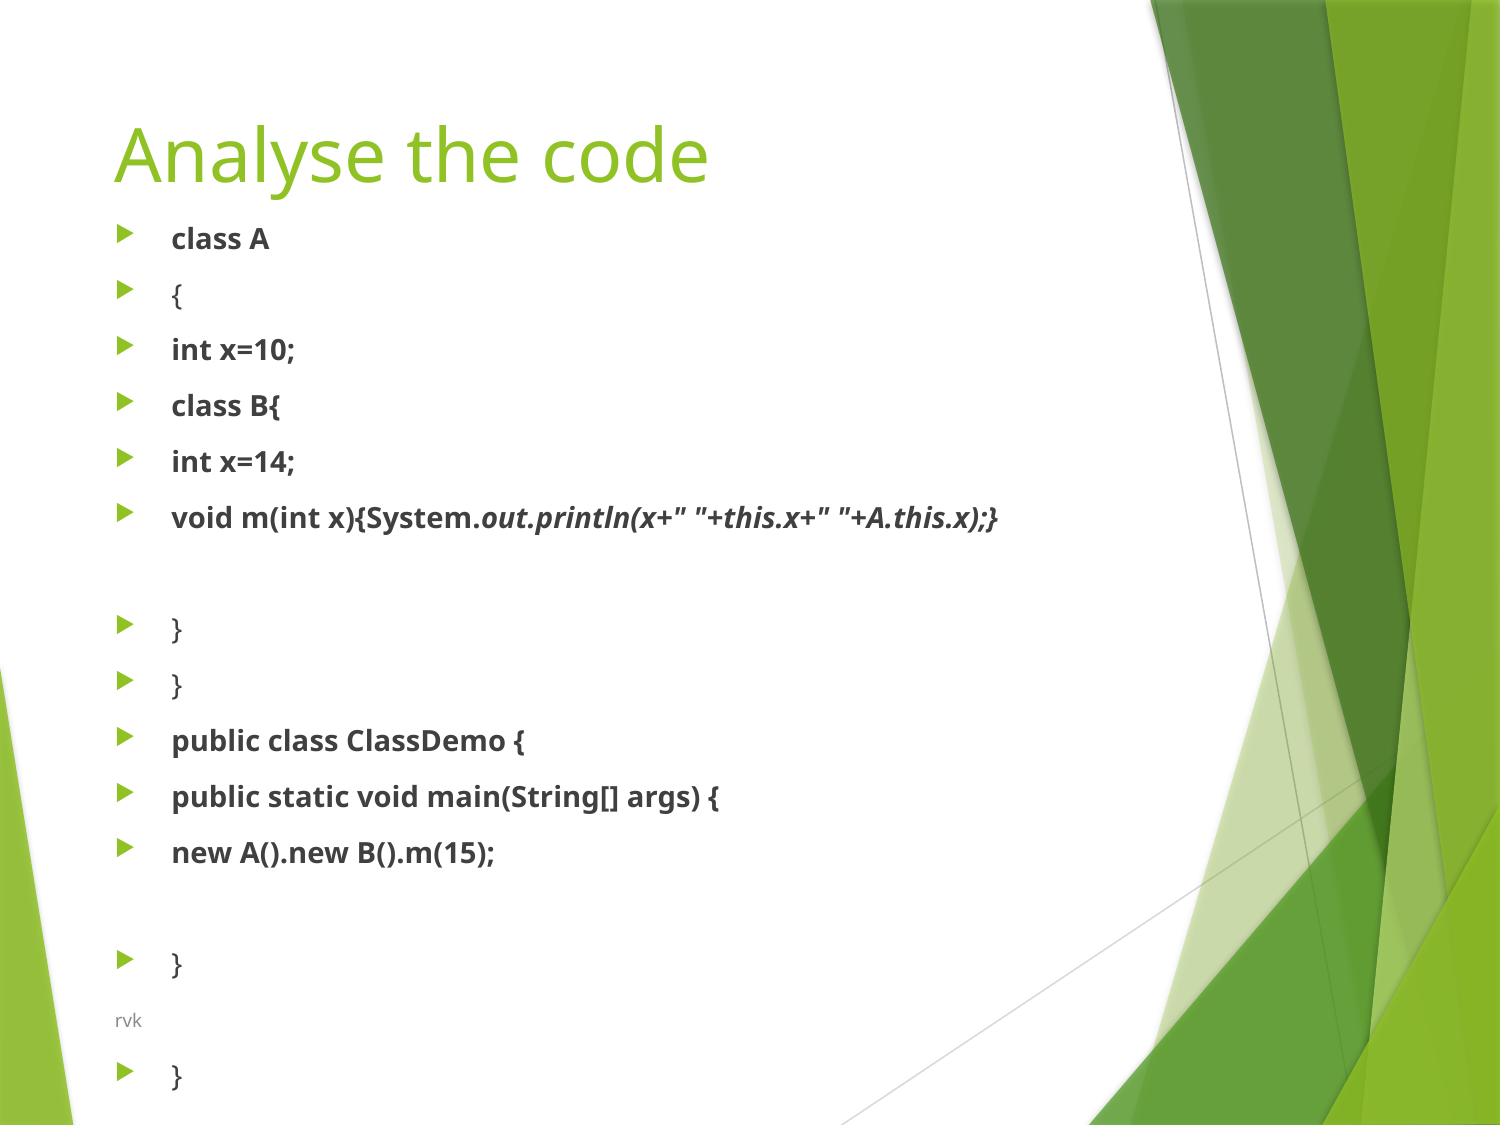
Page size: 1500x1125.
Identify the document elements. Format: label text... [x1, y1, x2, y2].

footer rvk [99, 991, 859, 1051]
list class A { int x=10; class B{ int x=14; void m(int x){System.out.println(x+" "+this.x+" "+A.this.x);} } } public class ClassDemo { public static void main(String[] args) { new A().new B().m(15); } } [99, 212, 1142, 1100]
title Analyse the code [99, 99, 1142, 212]
